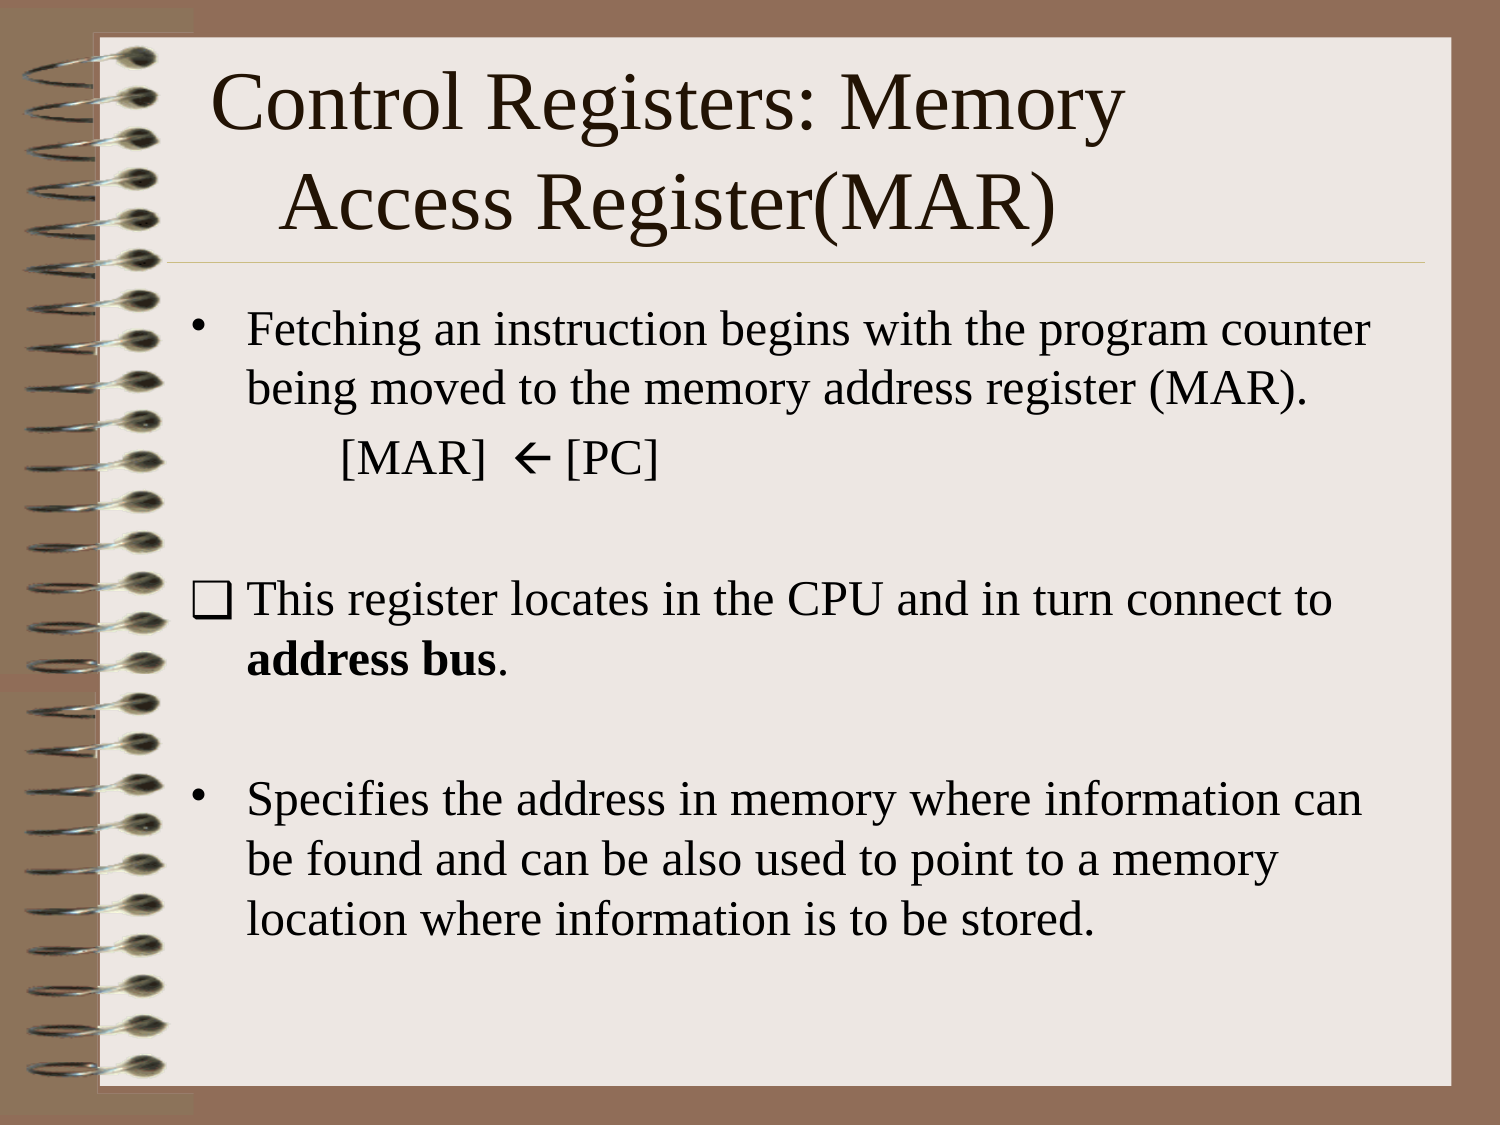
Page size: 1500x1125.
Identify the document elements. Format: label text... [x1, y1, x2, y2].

list Fetching an instruction begins with the program counter being moved to the memory address register (MAR). [MAR] 🡨 [PC] This register locates in the CPU and in turn connect to address bus. Specifies the address in memory where information can be found and can be also used to point to a memory location where information is to be stored. [174, 287, 1425, 963]
title Control Registers: Memory Access Register(MAR) [75, 52, 1263, 241]
picture [0, 8, 194, 674]
picture [0, 692, 194, 1115]
